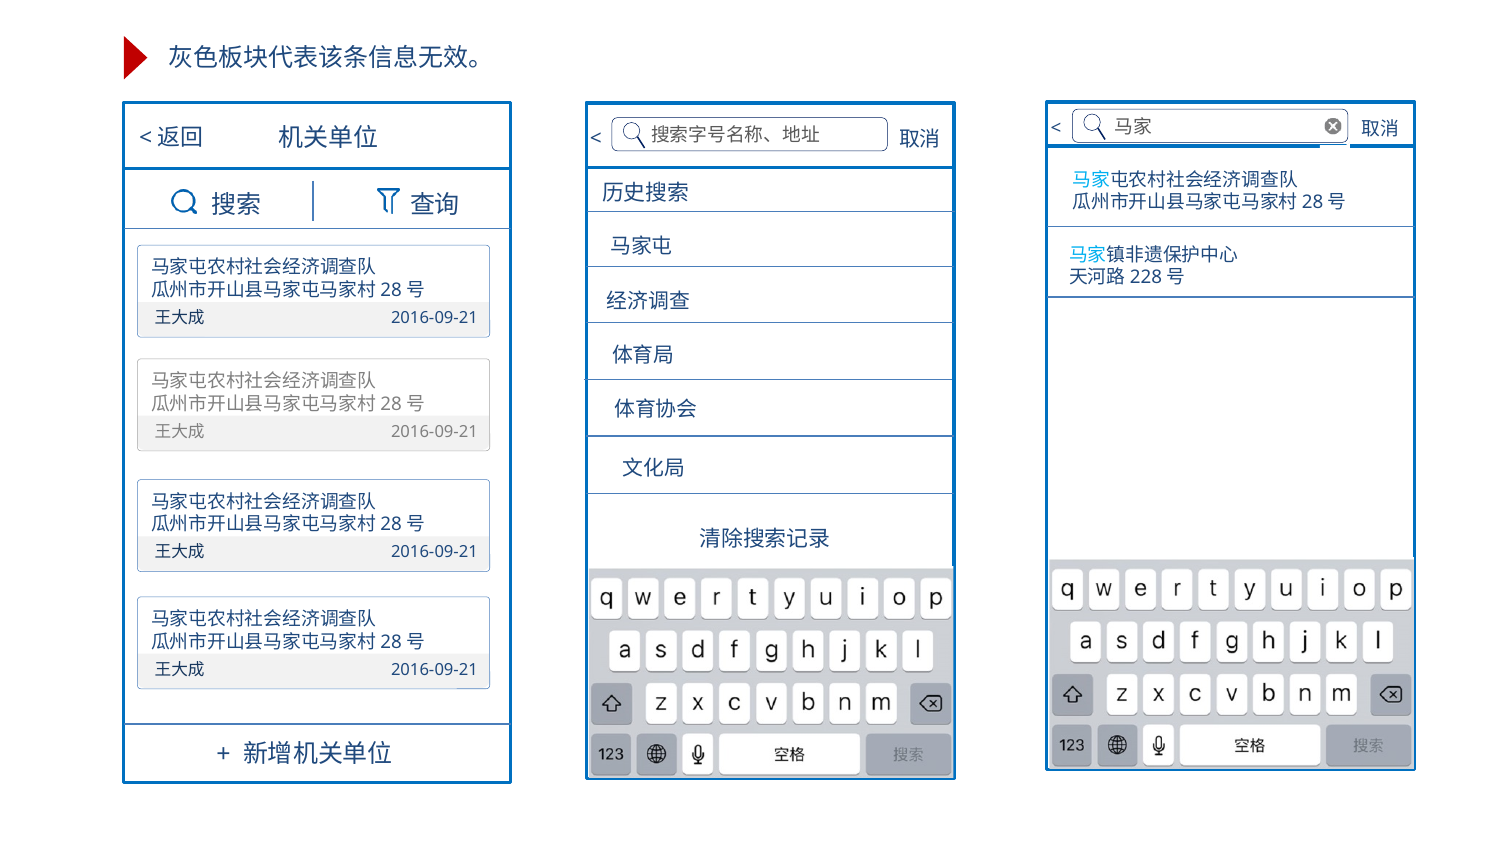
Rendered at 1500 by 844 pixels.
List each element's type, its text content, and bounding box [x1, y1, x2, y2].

text_box 马家屯农村社会经济调查队 瓜州市开山县马家屯马家村28号 [150, 489, 458, 535]
text_box [135, 477, 492, 574]
text_box 搜索 [185, 180, 288, 226]
text_box [135, 243, 492, 340]
text_box + 新增机关单位 [174, 732, 435, 775]
text_box 马家屯农村社会经济调查队 瓜州市开山县马家屯马家村28号 [150, 368, 458, 414]
text_box 2016-09-21 [331, 306, 478, 327]
text_box 马家屯农村社会经济调查队 瓜州市开山县马家屯马家村28号 [150, 606, 458, 652]
text_box 王大成 [154, 306, 215, 327]
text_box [574, 102, 972, 779]
text_box 灰色板块代表该条信息无效。 [168, 41, 511, 72]
text_box [121, 34, 150, 82]
text_box 2016-09-21 [331, 658, 478, 679]
picture [171, 188, 198, 215]
text_box 2016-09-21 [331, 420, 478, 441]
text_box [135, 594, 492, 691]
text_box 王大成 [154, 541, 215, 562]
text_box 王大成 [154, 420, 215, 441]
text_box <返回 [128, 122, 215, 151]
text_box 马家屯农村社会经济调查队 瓜州市开山县马家屯马家村28号 [150, 255, 458, 301]
text_box 2016-09-21 [331, 541, 478, 562]
text_box [135, 356, 492, 453]
text_box 查询 [388, 180, 482, 226]
text_box 王大成 [154, 658, 215, 679]
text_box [1035, 101, 1432, 770]
picture [375, 188, 401, 214]
text_box [122, 101, 513, 785]
